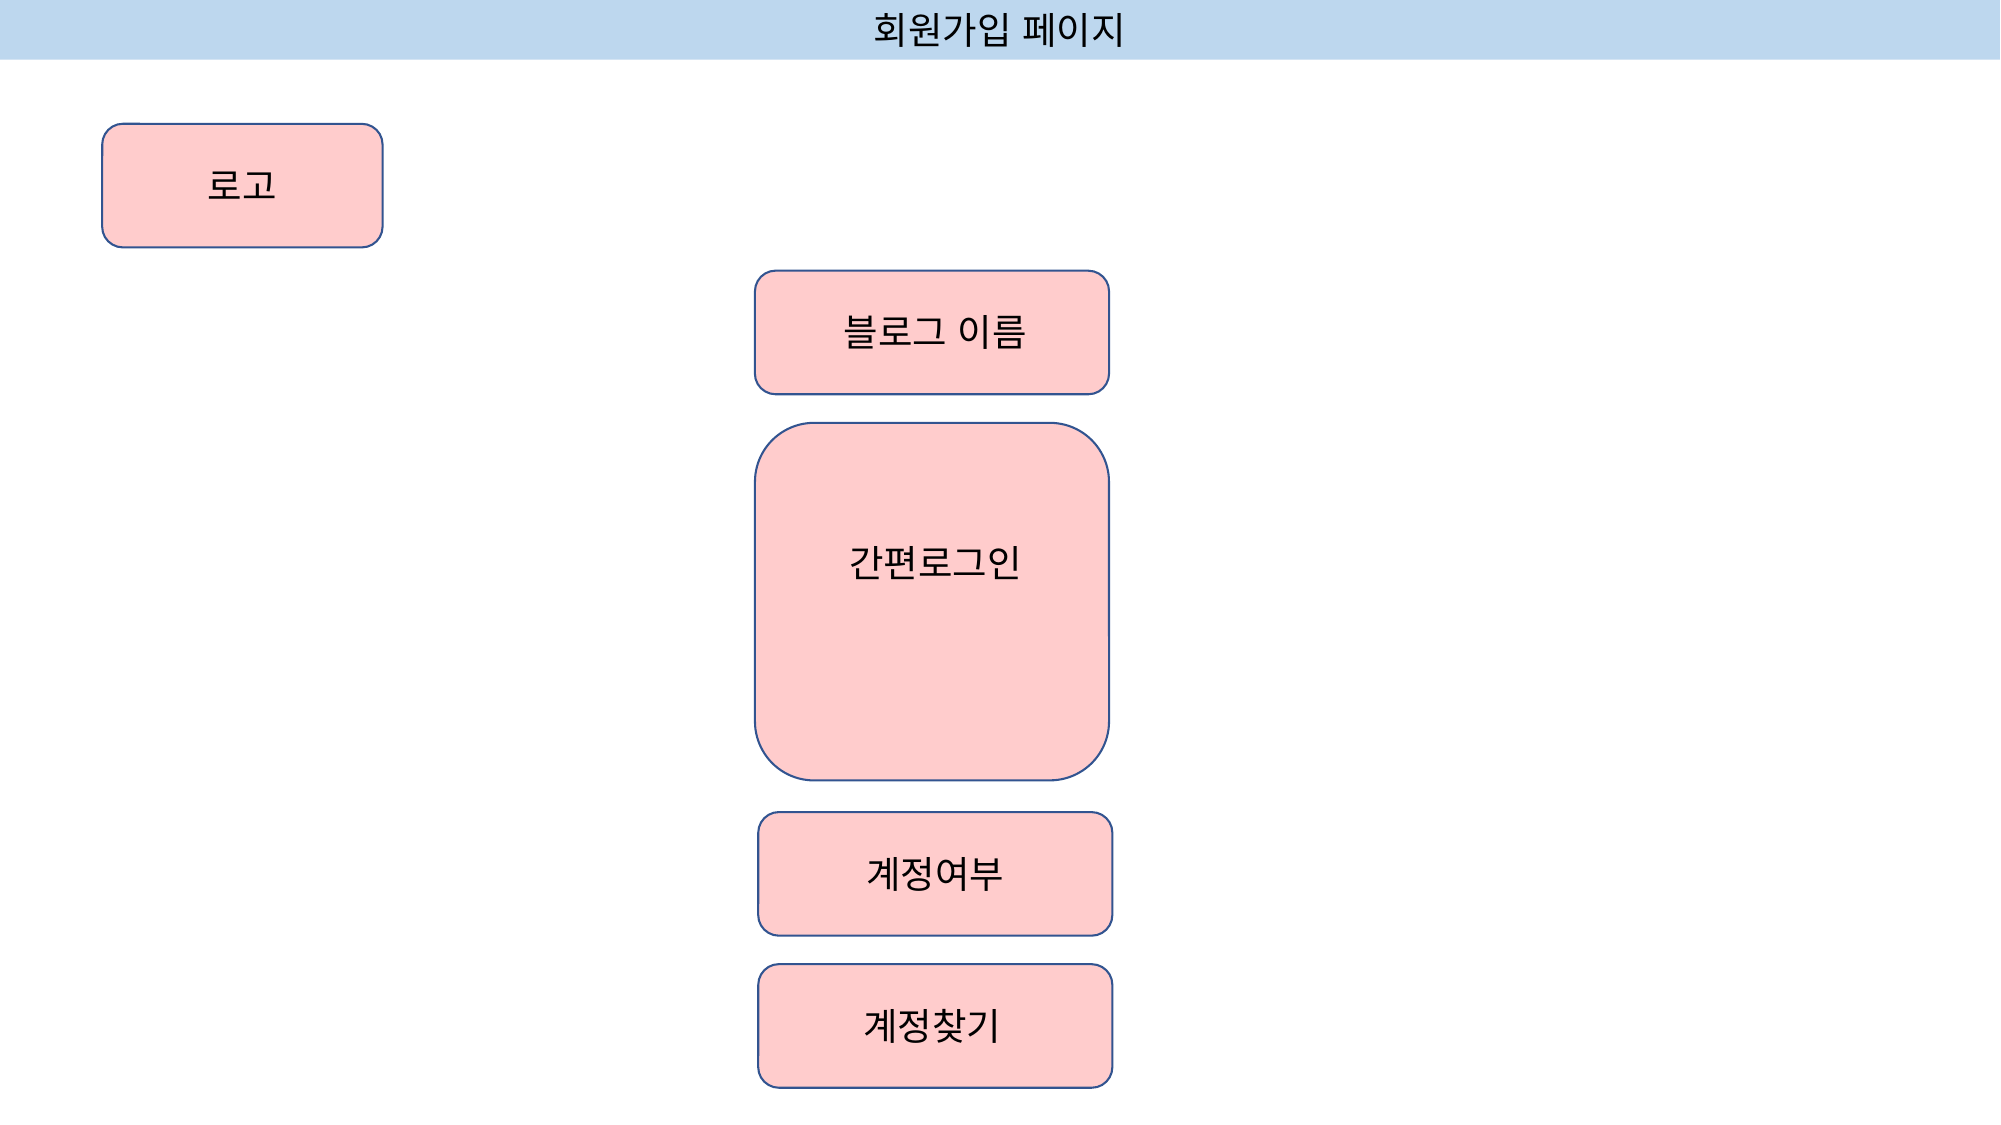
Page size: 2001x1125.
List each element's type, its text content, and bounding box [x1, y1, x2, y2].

text_box [753, 421, 1111, 782]
text_box 블로그 이름 [791, 302, 1079, 362]
text_box [757, 963, 1114, 1089]
text_box [757, 811, 1114, 937]
text_box 로고 [140, 155, 344, 216]
text_box [753, 269, 1111, 396]
text_box [101, 122, 384, 249]
text_box 회원가입 페이지 [0, 0, 2000, 60]
text_box 계정여부 [791, 843, 1079, 904]
text_box 계정찾기 [788, 995, 1076, 1056]
text_box 간편로그인 [791, 532, 1079, 592]
